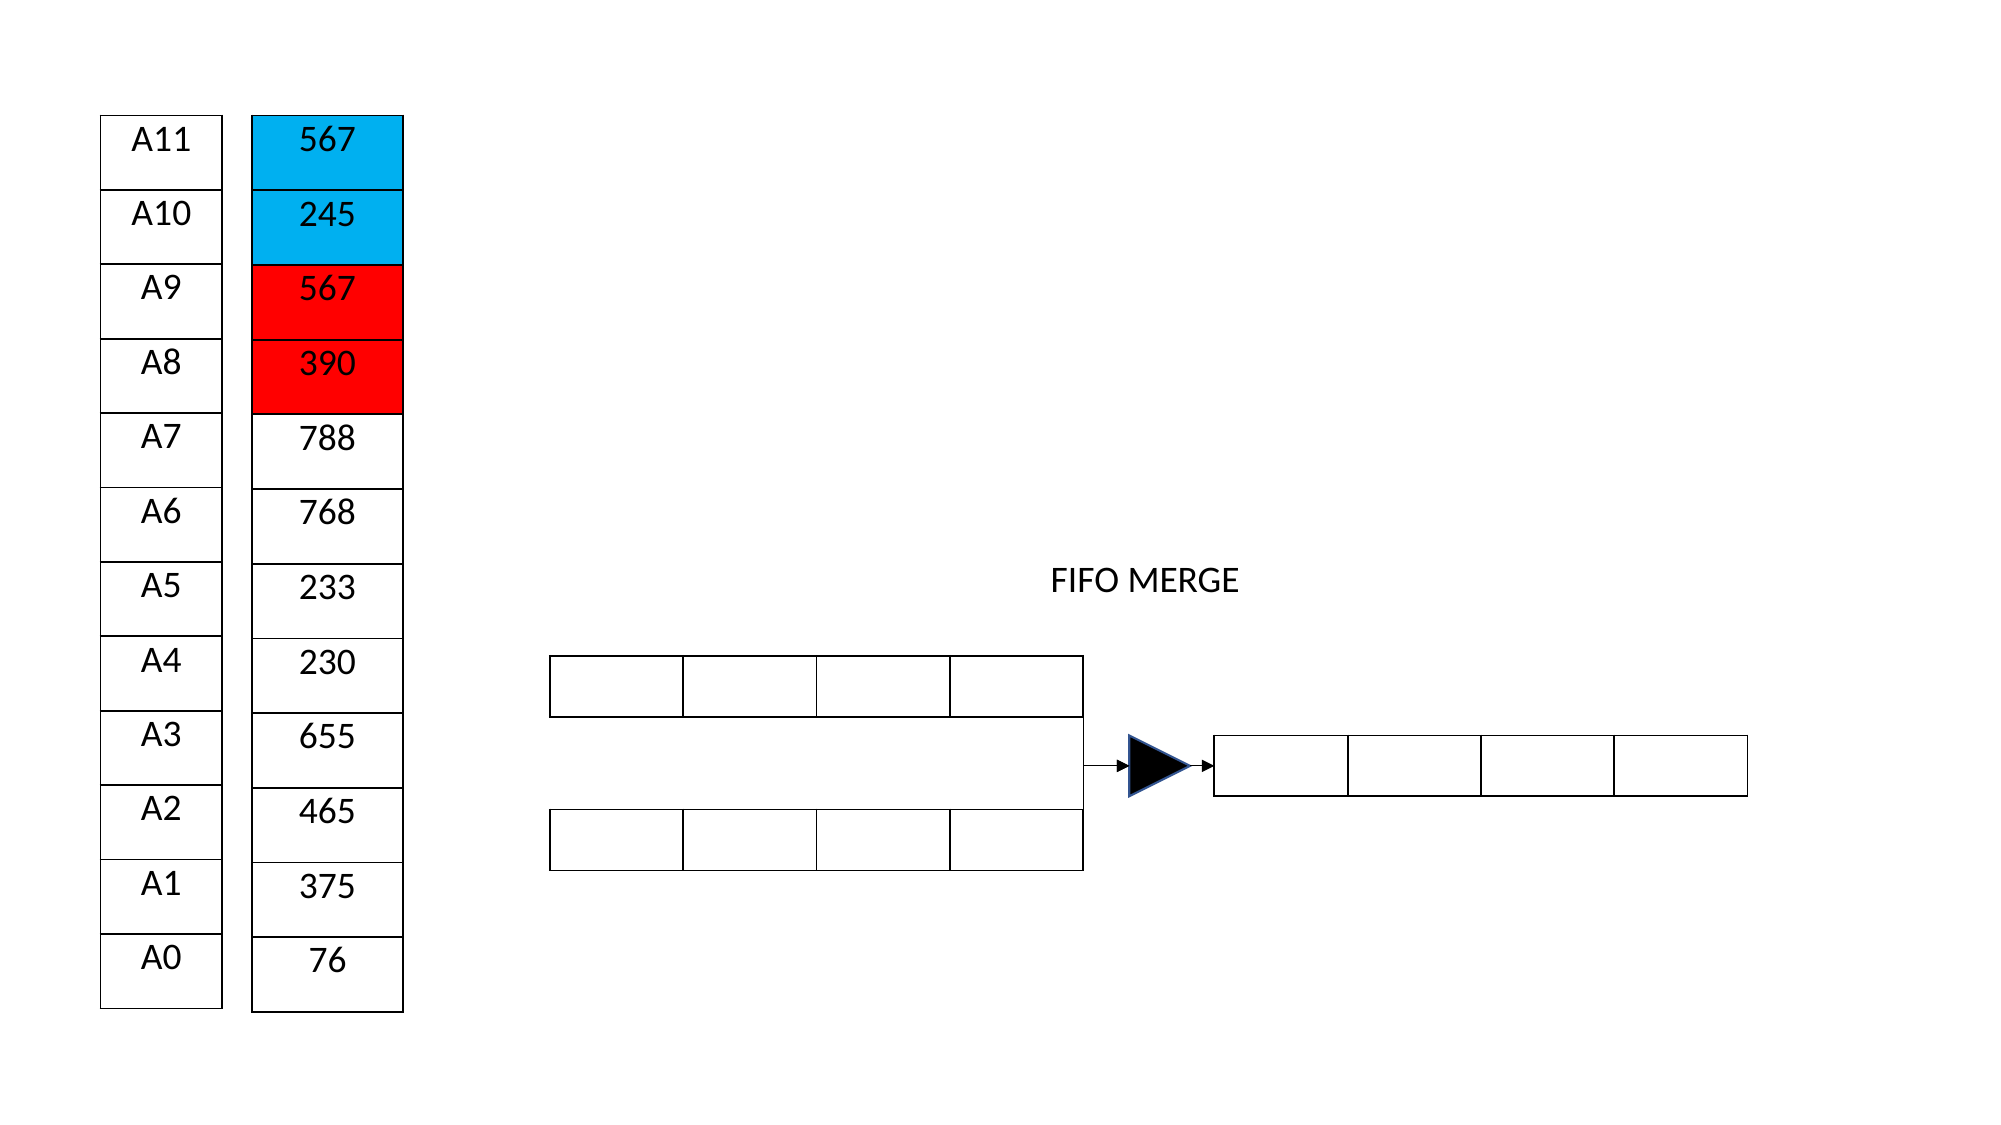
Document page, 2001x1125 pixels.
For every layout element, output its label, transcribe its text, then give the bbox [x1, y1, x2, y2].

table_cell 230 [253, 639, 402, 712]
table_cell 233 [253, 565, 402, 638]
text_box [1069, 779, 1144, 826]
table_header [1615, 736, 1747, 795]
table_cell A3 [101, 712, 221, 784]
table_header [951, 810, 1082, 870]
table_cell 655 [253, 714, 402, 787]
table_cell 567 [253, 266, 402, 339]
text_box [1128, 742, 1193, 791]
table_cell A6 [101, 488, 221, 561]
table_header [1215, 736, 1347, 795]
table_cell A10 [101, 191, 221, 263]
table_header [1482, 736, 1613, 795]
table_header A11 [101, 116, 221, 189]
table_header [817, 810, 949, 870]
table_header [684, 657, 816, 716]
table_cell A7 [101, 414, 221, 487]
table_cell A4 [101, 637, 221, 710]
table_header 567 [253, 116, 402, 189]
table_header [551, 810, 682, 870]
table_cell 375 [253, 863, 402, 936]
table_cell A9 [101, 265, 221, 338]
table_cell 788 [253, 415, 402, 488]
table_header [951, 657, 1082, 716]
table_cell 76 [253, 938, 402, 1011]
table_header [817, 657, 949, 716]
table_cell 465 [253, 789, 402, 862]
table_cell A8 [101, 340, 221, 412]
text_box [1066, 702, 1146, 750]
text_box FIFO MERGE [1035, 547, 1837, 608]
table_cell A2 [101, 786, 221, 859]
table_header [551, 657, 682, 716]
table_cell A0 [101, 935, 221, 1008]
table_cell 768 [253, 490, 402, 563]
table_header [684, 810, 816, 870]
table_cell A1 [101, 860, 221, 933]
table_cell A5 [101, 563, 221, 635]
table_header [1349, 736, 1480, 795]
table_cell 390 [253, 341, 402, 413]
table_cell 245 [253, 191, 402, 264]
